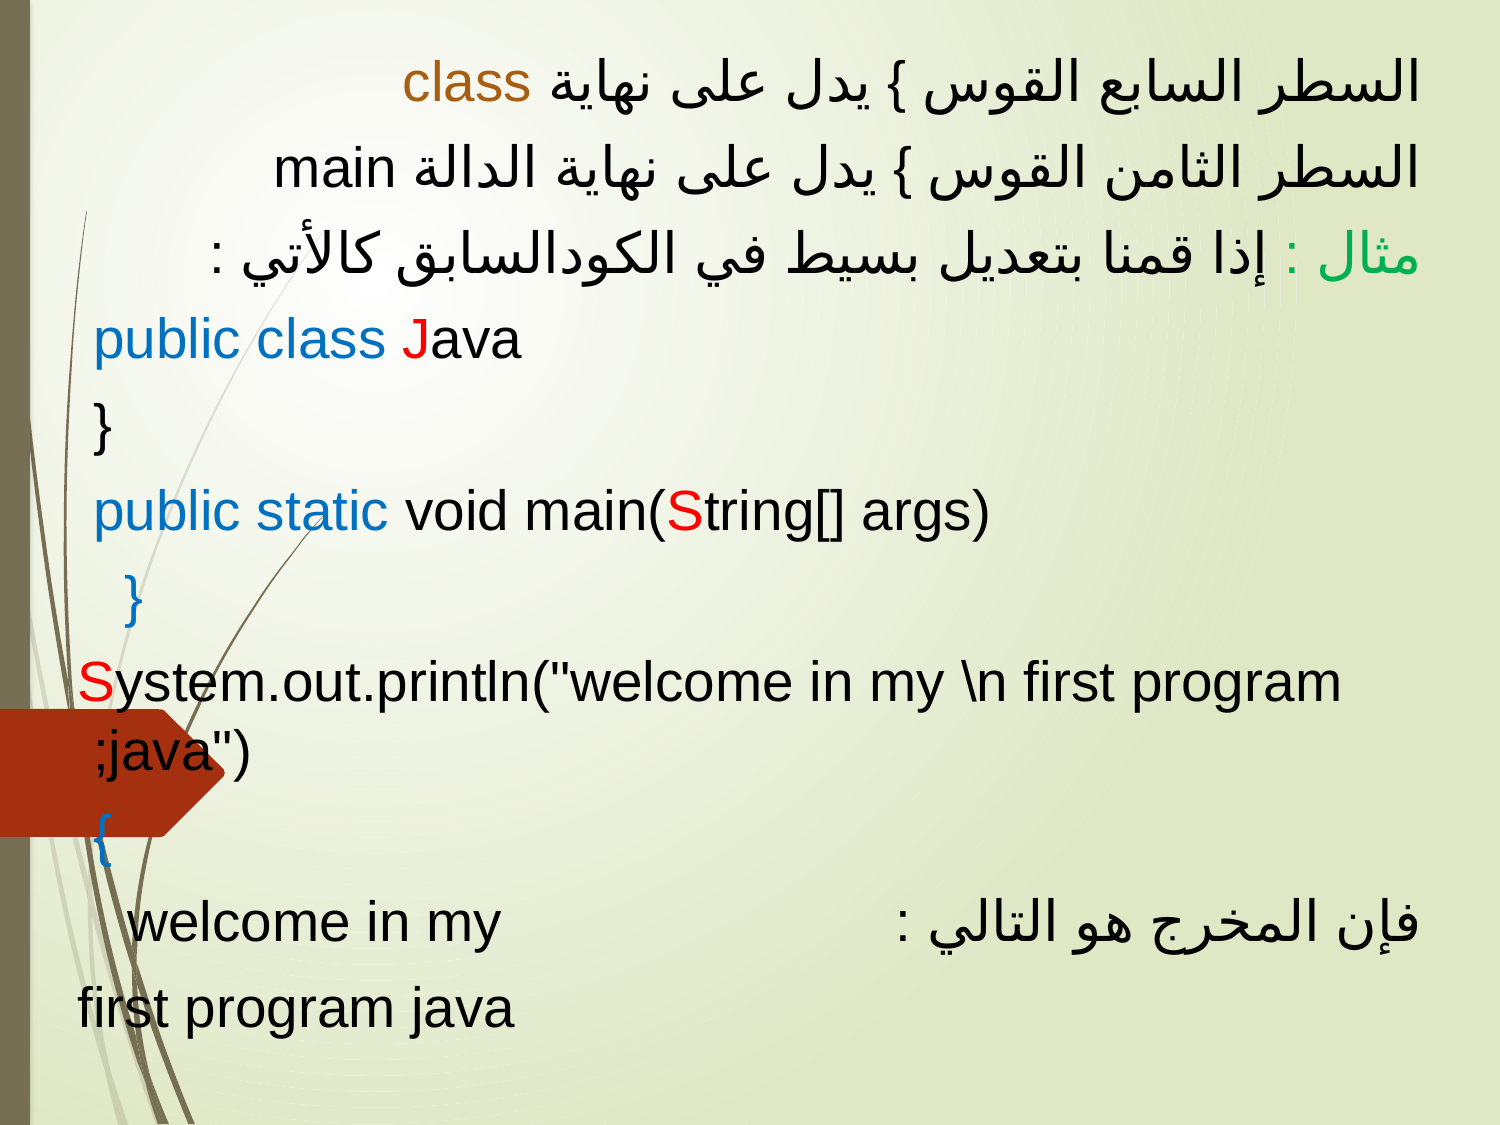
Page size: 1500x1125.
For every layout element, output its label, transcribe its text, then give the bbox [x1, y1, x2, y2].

subtitle السطر السابع القوس } يدل على نهاية class السطر الثامن القوس } يدل على نهاية الدالة main مثال : إذا قمنا بتعديل بسيط في الكودالسابق كالأتي : public class Java { public static void main(String[] args) { System.out.println("welcome in my \n first program java"); } فإن المخرج هو التالي : welcome in my first program java [62, 37, 1438, 1063]
